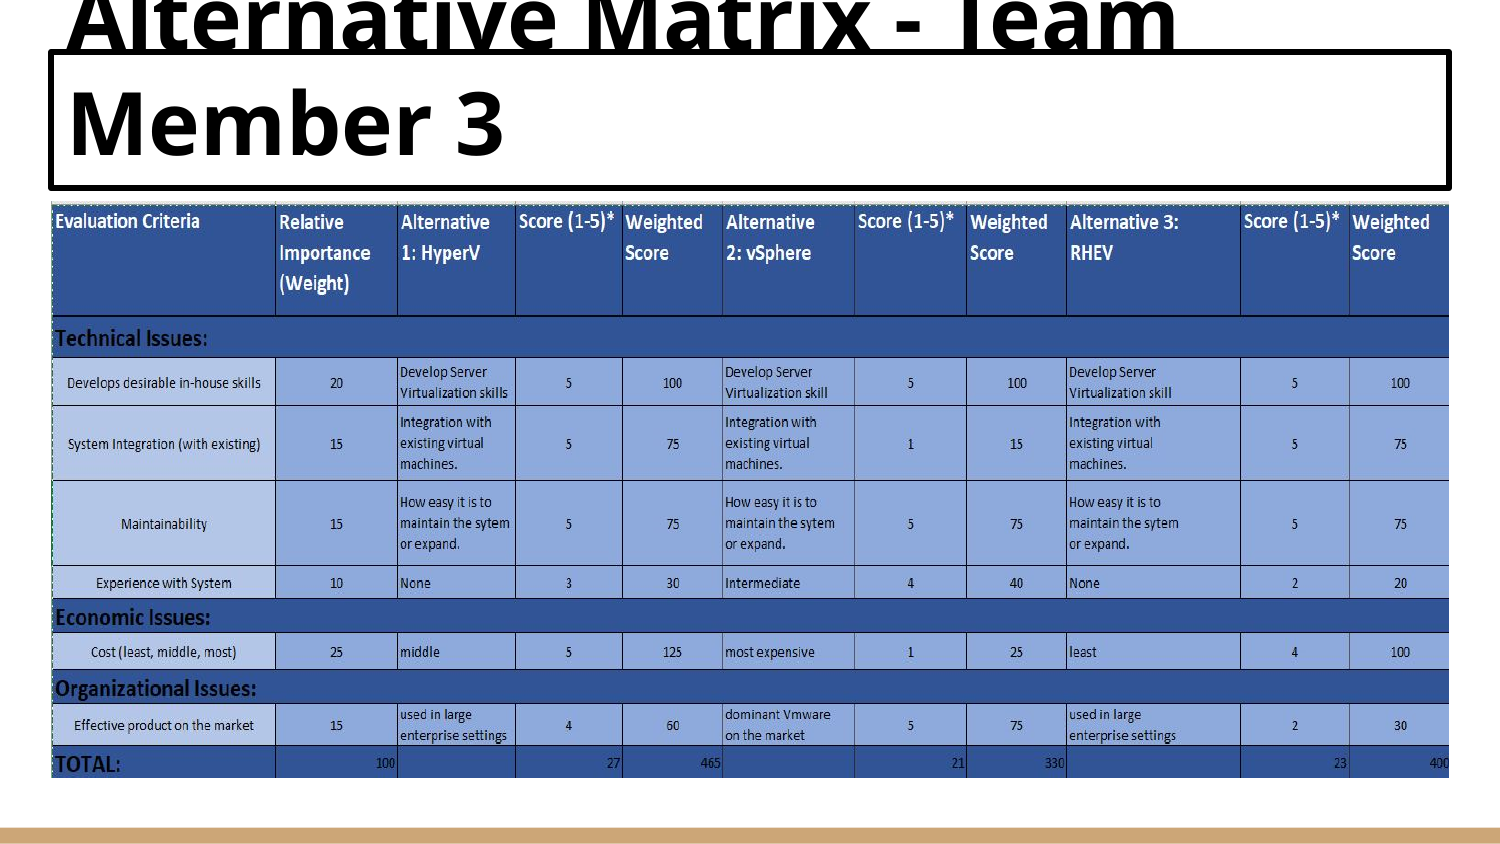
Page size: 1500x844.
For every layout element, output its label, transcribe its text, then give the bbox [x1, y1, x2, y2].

title Alternative Matrix - Team Member 3 [51, 51, 1449, 189]
picture [50, 201, 1450, 778]
